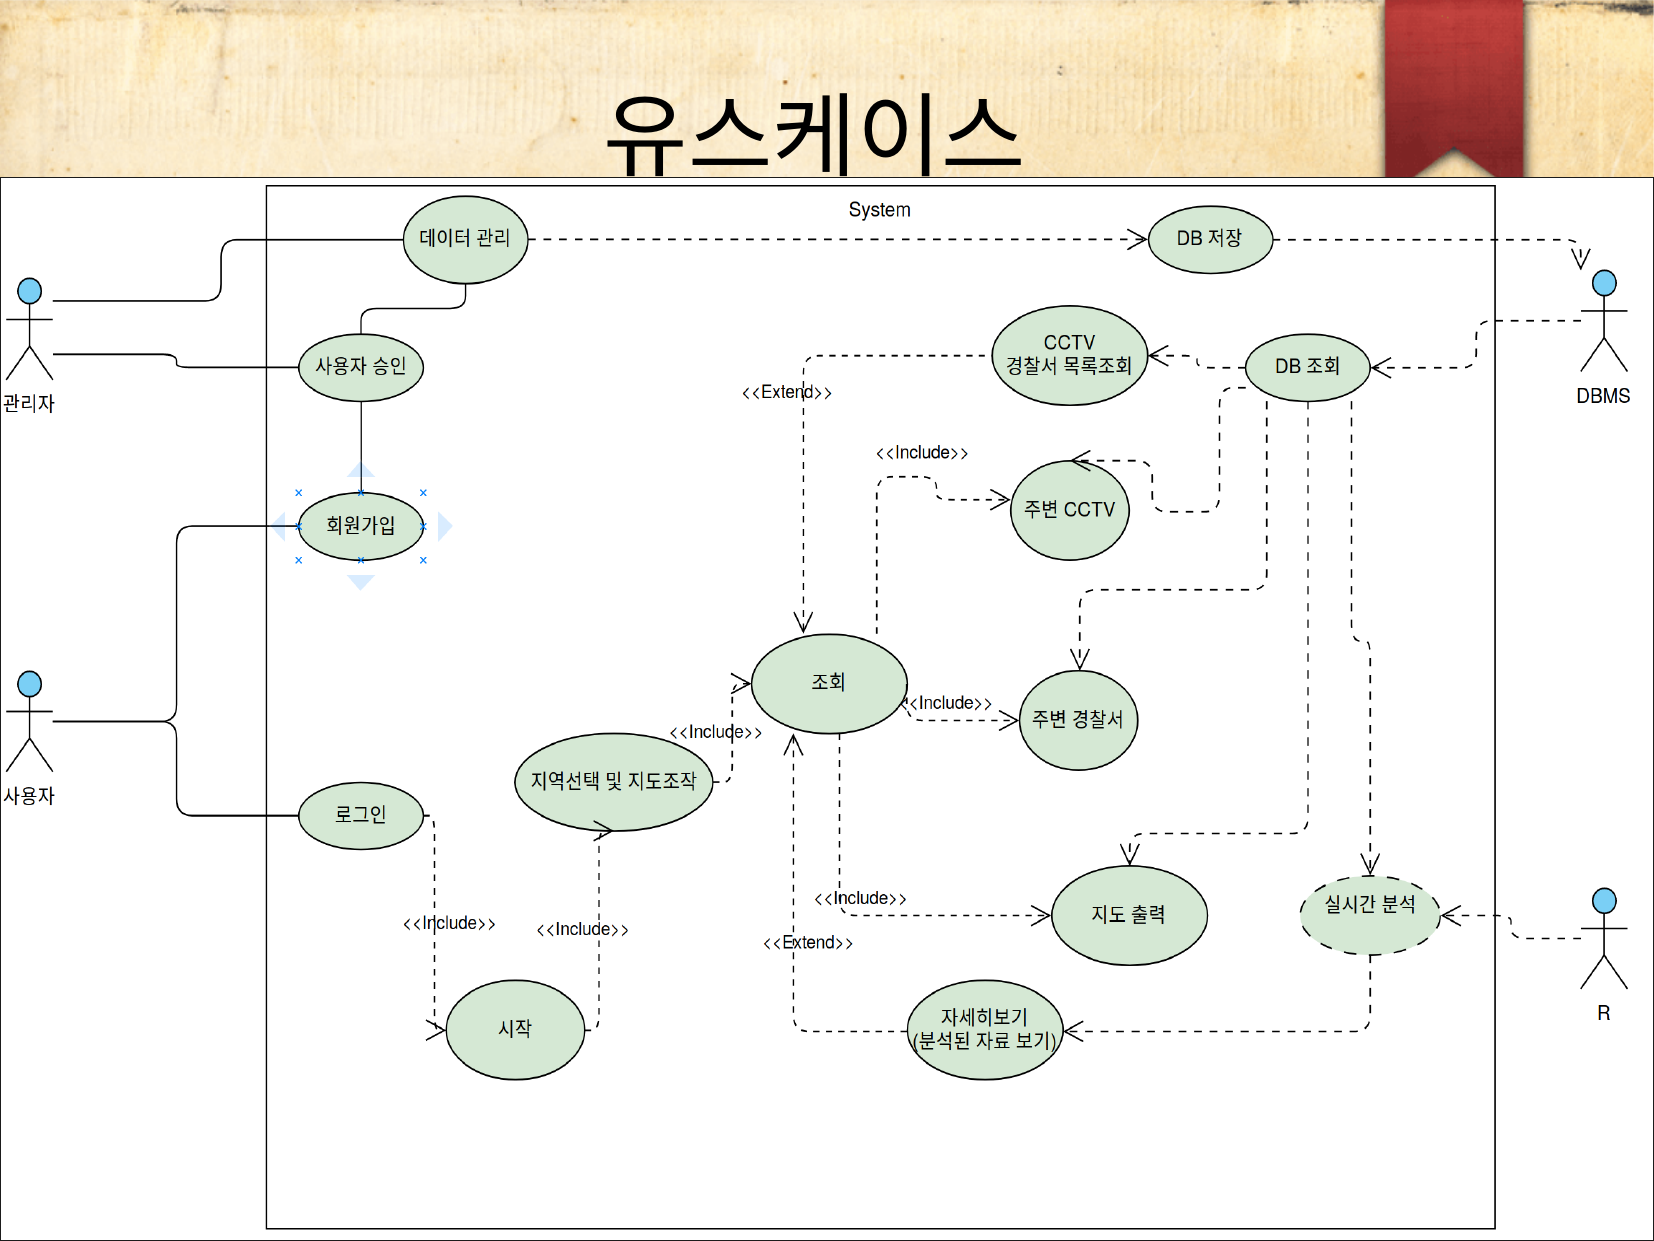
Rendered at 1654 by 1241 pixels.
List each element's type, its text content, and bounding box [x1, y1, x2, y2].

picture [0, 0, 1654, 1241]
text_box 유스케이스 [70, 29, 1559, 175]
